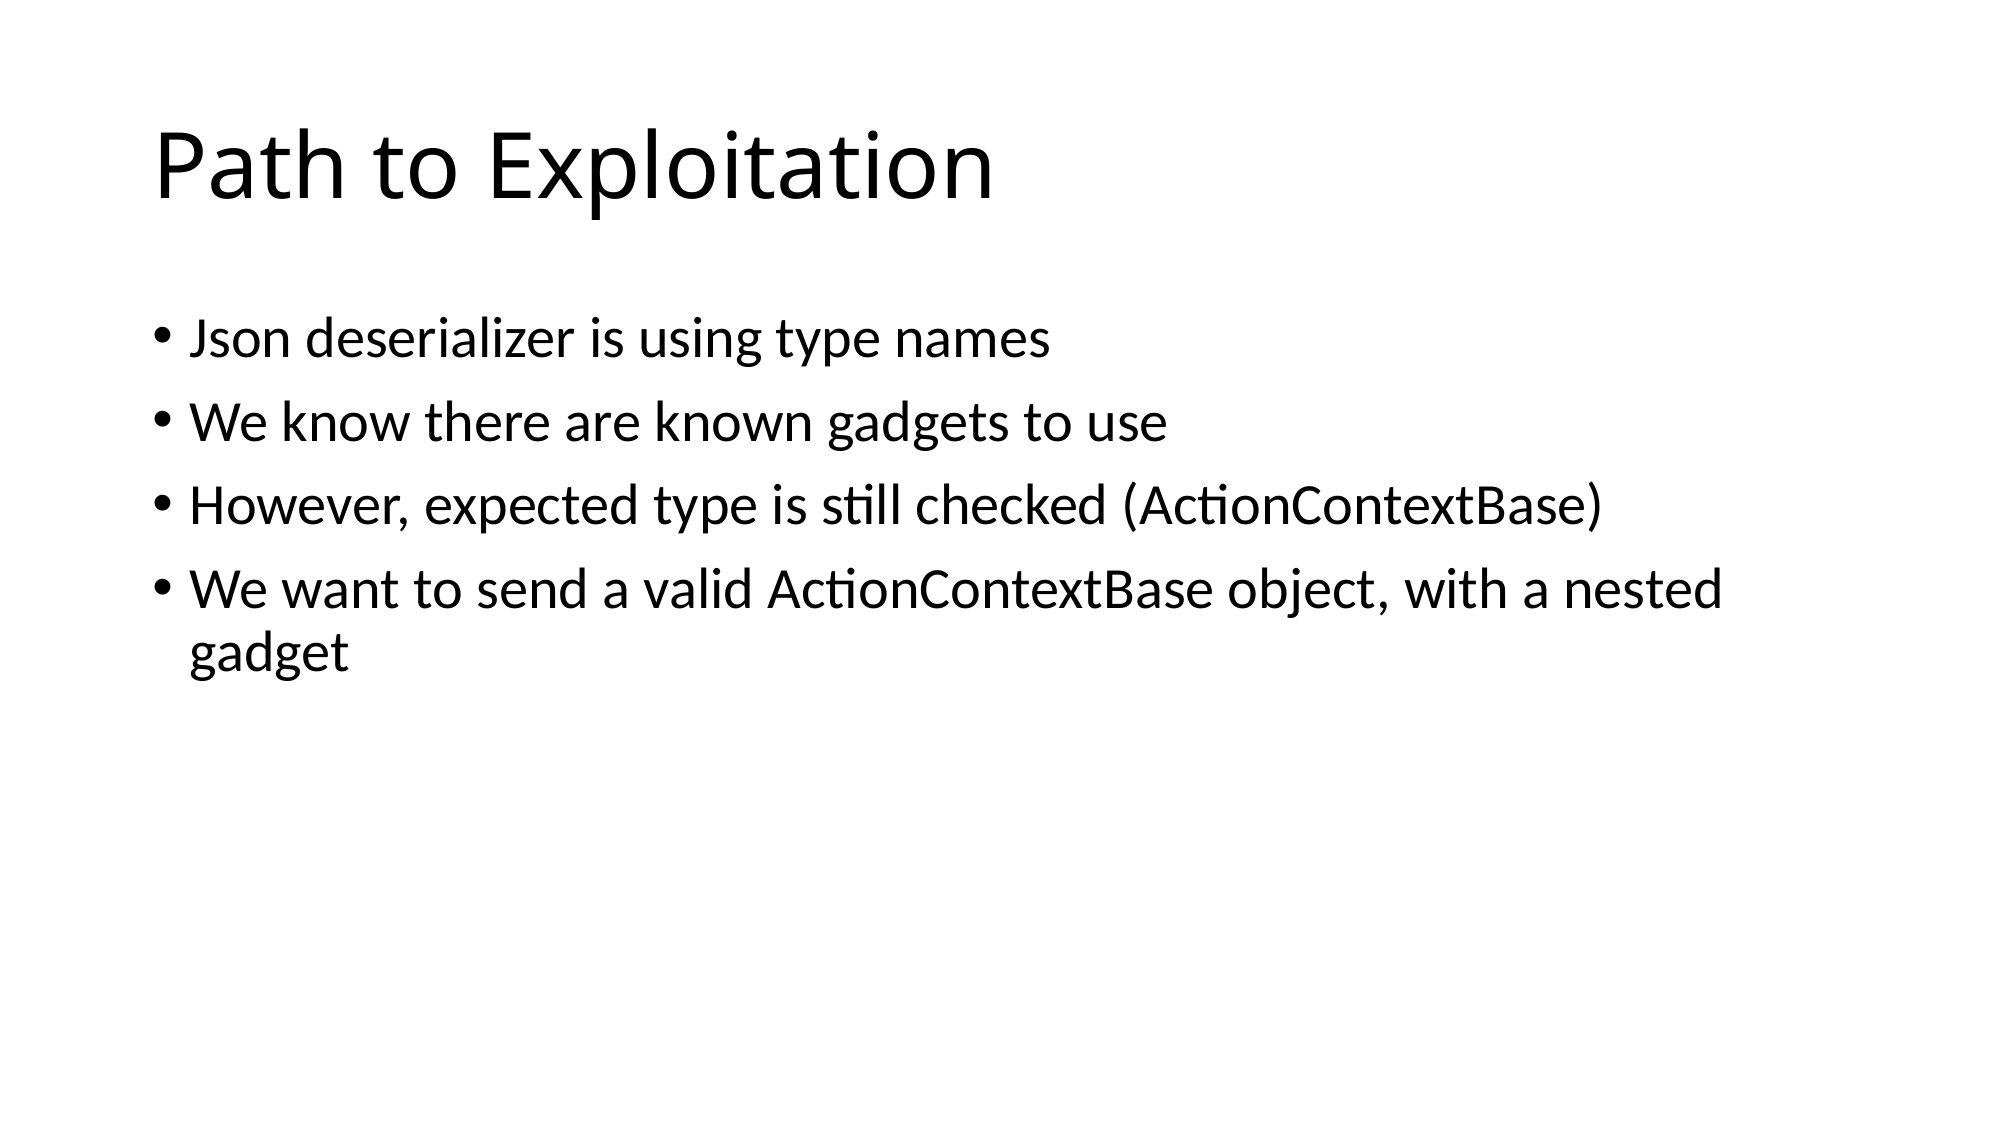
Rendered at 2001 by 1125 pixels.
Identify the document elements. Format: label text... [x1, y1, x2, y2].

title Path to Exploitation [137, 59, 1863, 278]
list Json deserializer is using type names We know there are known gadgets to use However, expected type is still checked (ActionContextBase) We want to send a valid ActionContextBase object, with a nested gadget [137, 299, 1863, 1014]
